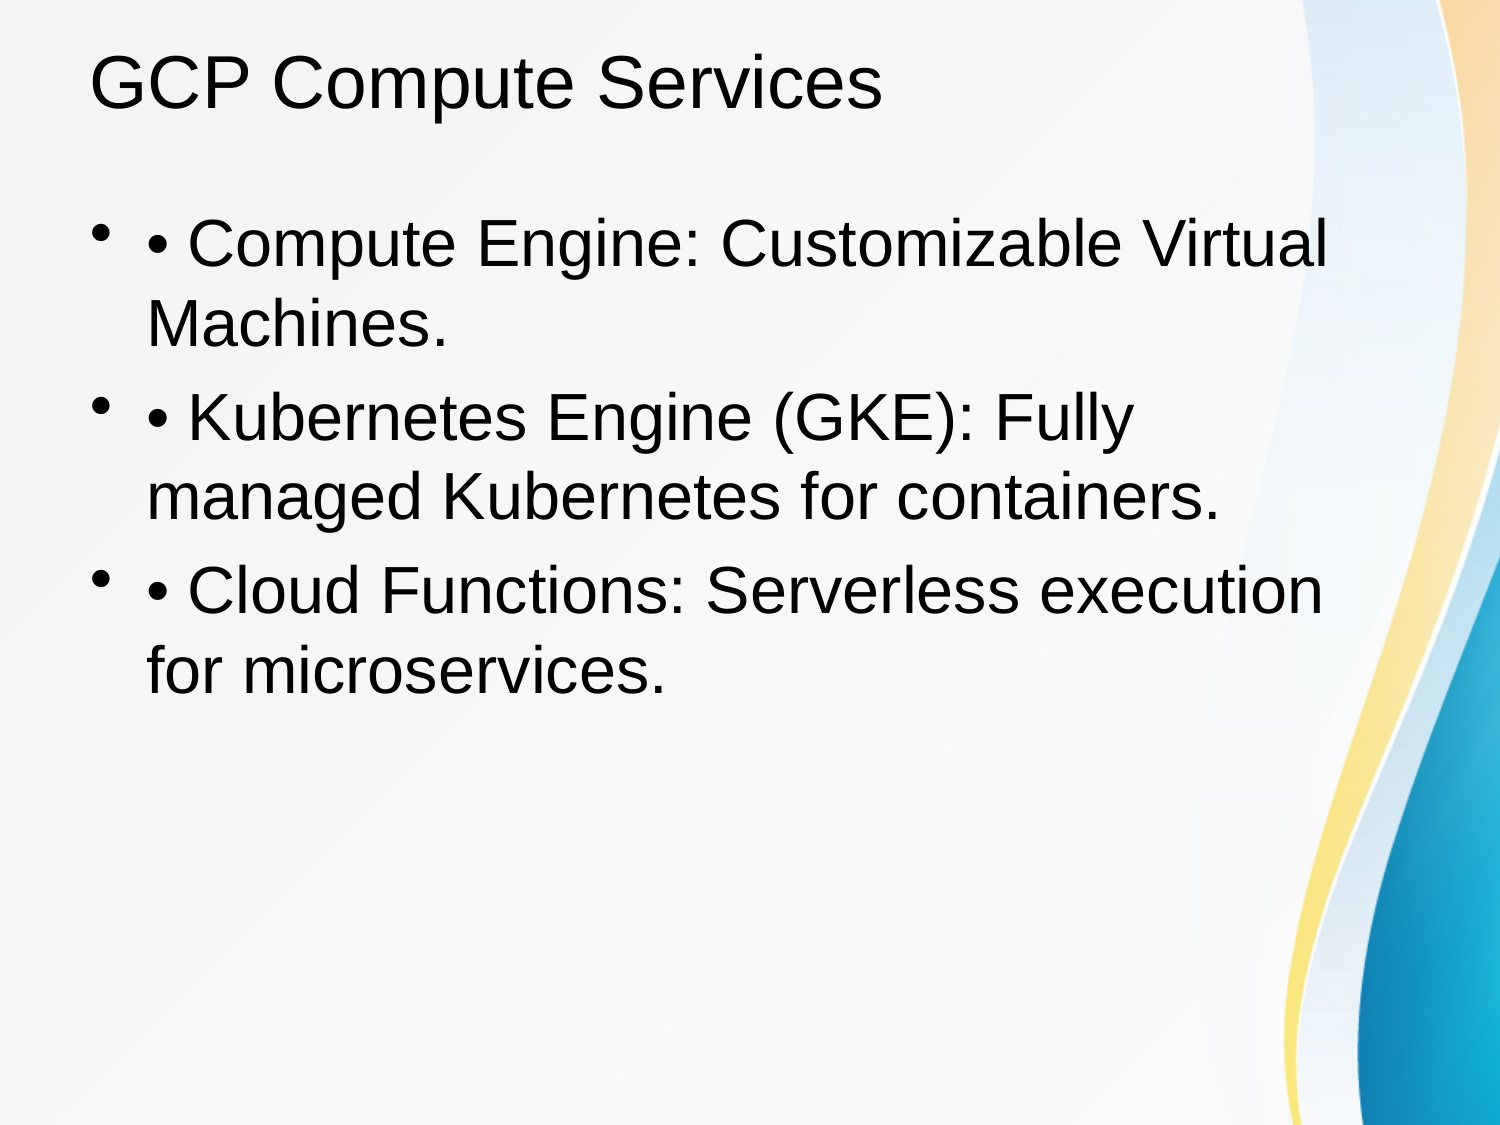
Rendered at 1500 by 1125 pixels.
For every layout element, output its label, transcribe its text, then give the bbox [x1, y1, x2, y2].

title GCP Compute Services [74, 30, 1426, 127]
list • Compute Engine: Customizable Virtual Machines. • Kubernetes Engine (GKE): Fully managed Kubernetes for containers. • Cloud Functions: Serverless execution for microservices. [74, 192, 1426, 1006]
picture [0, 0, 1500, 1125]
